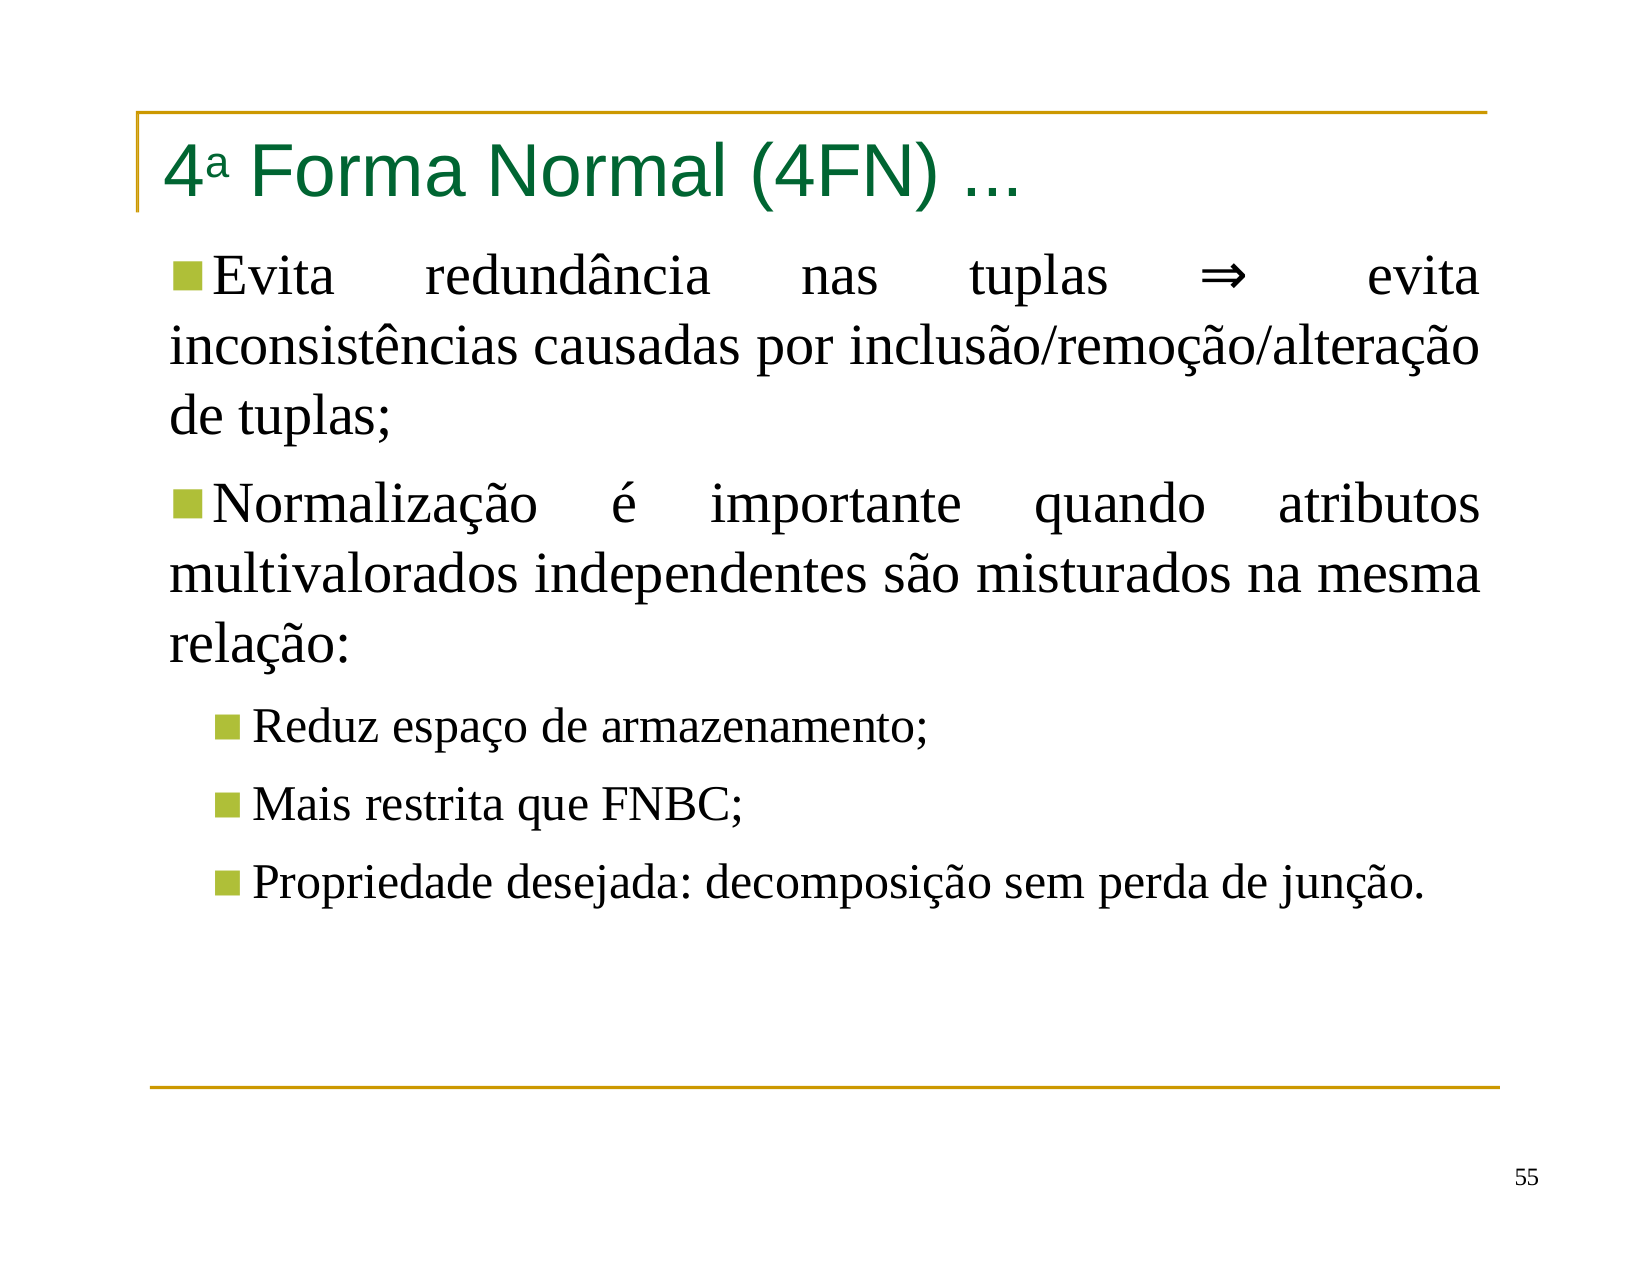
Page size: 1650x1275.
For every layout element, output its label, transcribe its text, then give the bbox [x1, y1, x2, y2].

text_box [149, 1085, 1500, 1090]
text_box Evita redundância nas tuplas ⇒ evita inconsistências causadas por inclusão/remoção/alteração de tuplas; Normalização é importante quando atributos multivalorados independentes são misturados na mesma relação: Reduz espaço de armazenamento; Mais restrita que FNBC; Propriedade desejada: decomposição sem perda de junção. [167, 334, 1482, 909]
slide_number 55 [1508, 1161, 1547, 1275]
title 4a Forma Normal (4FN) ... [162, 118, 1488, 334]
